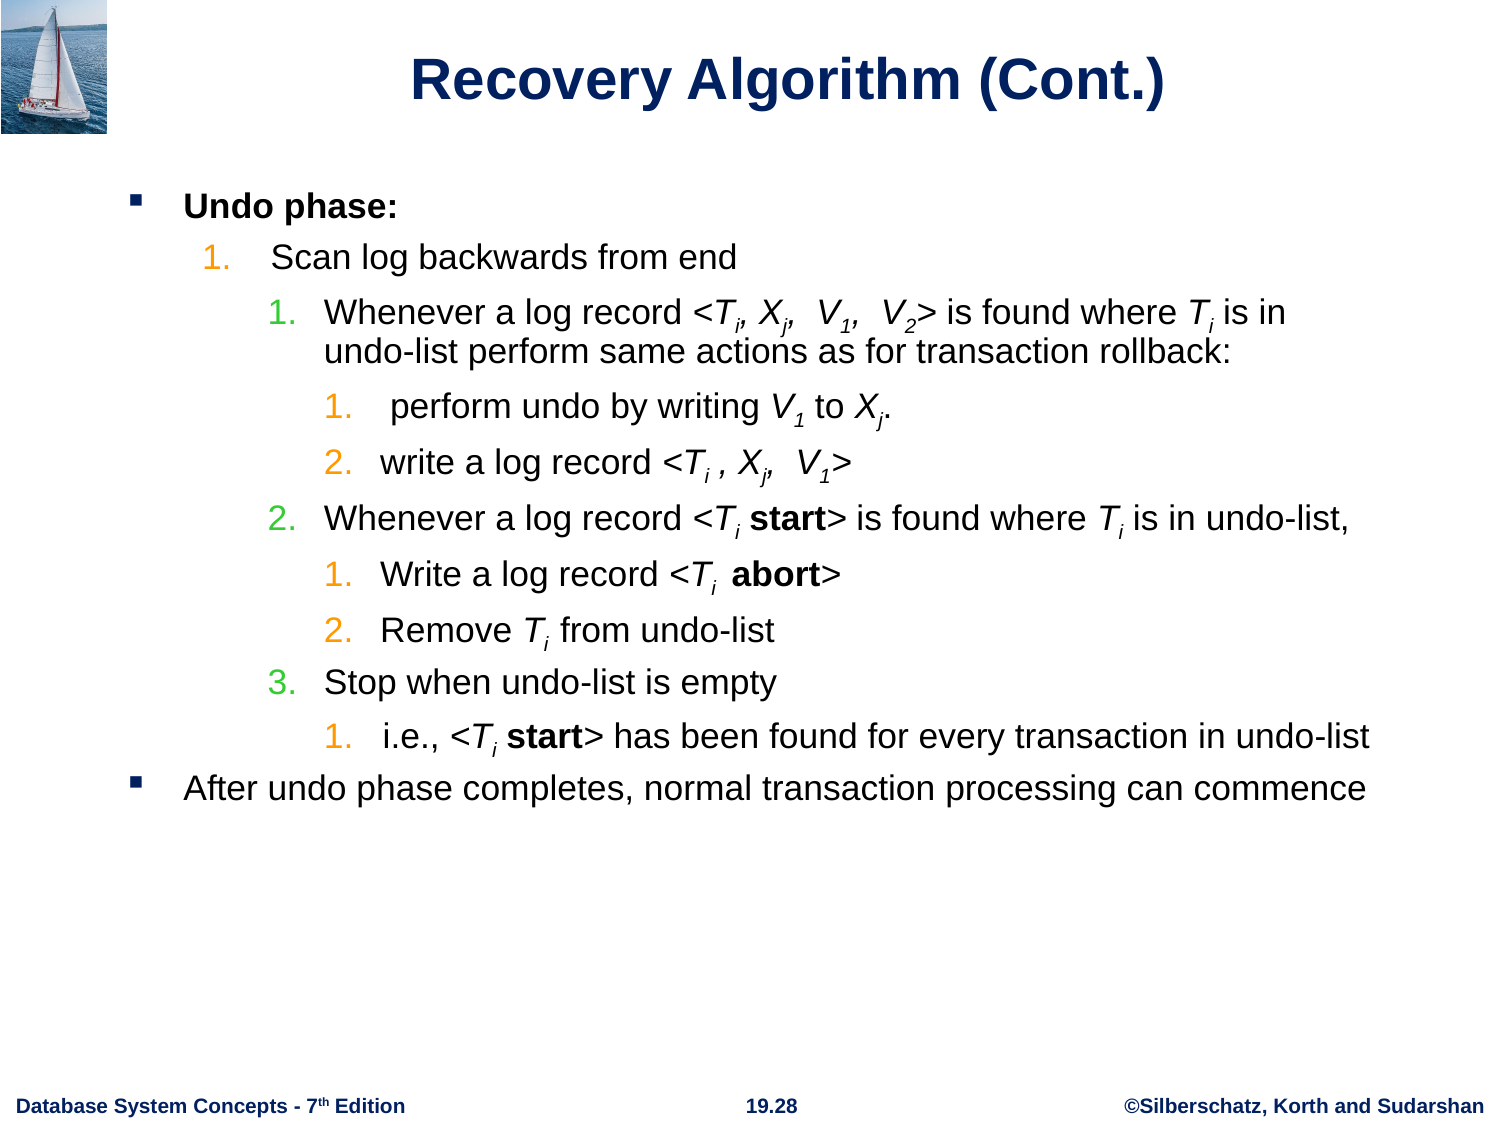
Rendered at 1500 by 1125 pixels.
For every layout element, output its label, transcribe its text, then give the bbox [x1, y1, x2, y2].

title Recovery Algorithm (Cont.) [125, 18, 1452, 120]
picture [1, 0, 107, 134]
list Undo phase: 1. Scan log backwards from end Whenever a log record <Ti, Xj, V1, V2> is found where Ti is in undo-list perform same actions as for transaction rollback: perform undo by writing V1 to Xj. write a log record <Ti , Xj, V1> Whenever a log record <Ti start> is found where Ti is in undo-list, Write a log record <Ti abort> Remove Ti from undo-list Stop when undo-list is empty 1. i.e., <Ti start> has been found for every transaction in undo-list After undo phase completes, normal transaction processing can commence [112, 180, 1396, 1062]
